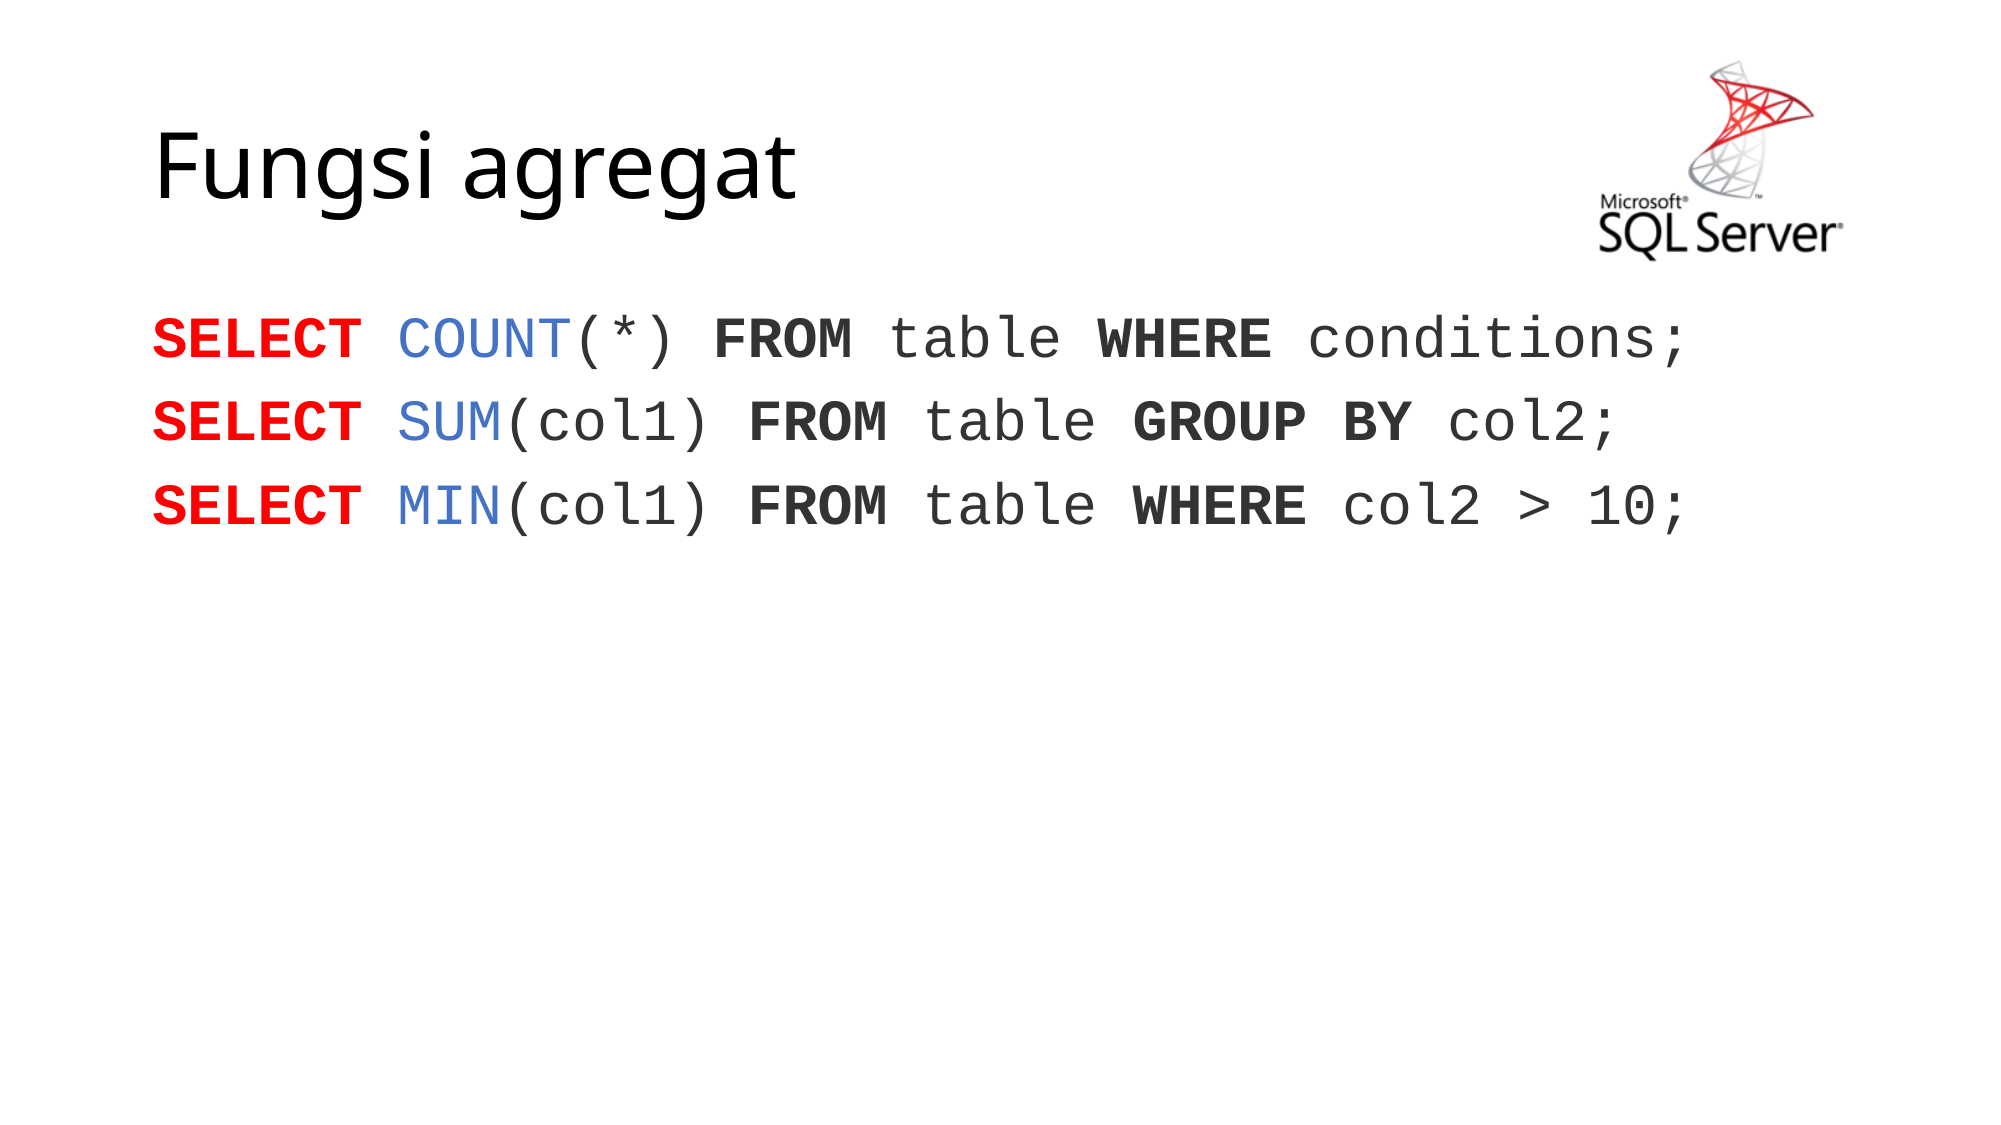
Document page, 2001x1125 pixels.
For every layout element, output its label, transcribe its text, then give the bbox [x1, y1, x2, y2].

list SELECT COUNT(*) FROM table WHERE conditions; SELECT SUM(col1) FROM table GROUP BY col2; SELECT MIN(col1) FROM table WHERE col2 > 10; [137, 299, 1863, 1014]
title Fungsi agregat [137, 59, 1863, 278]
picture [1598, 59, 1846, 263]
